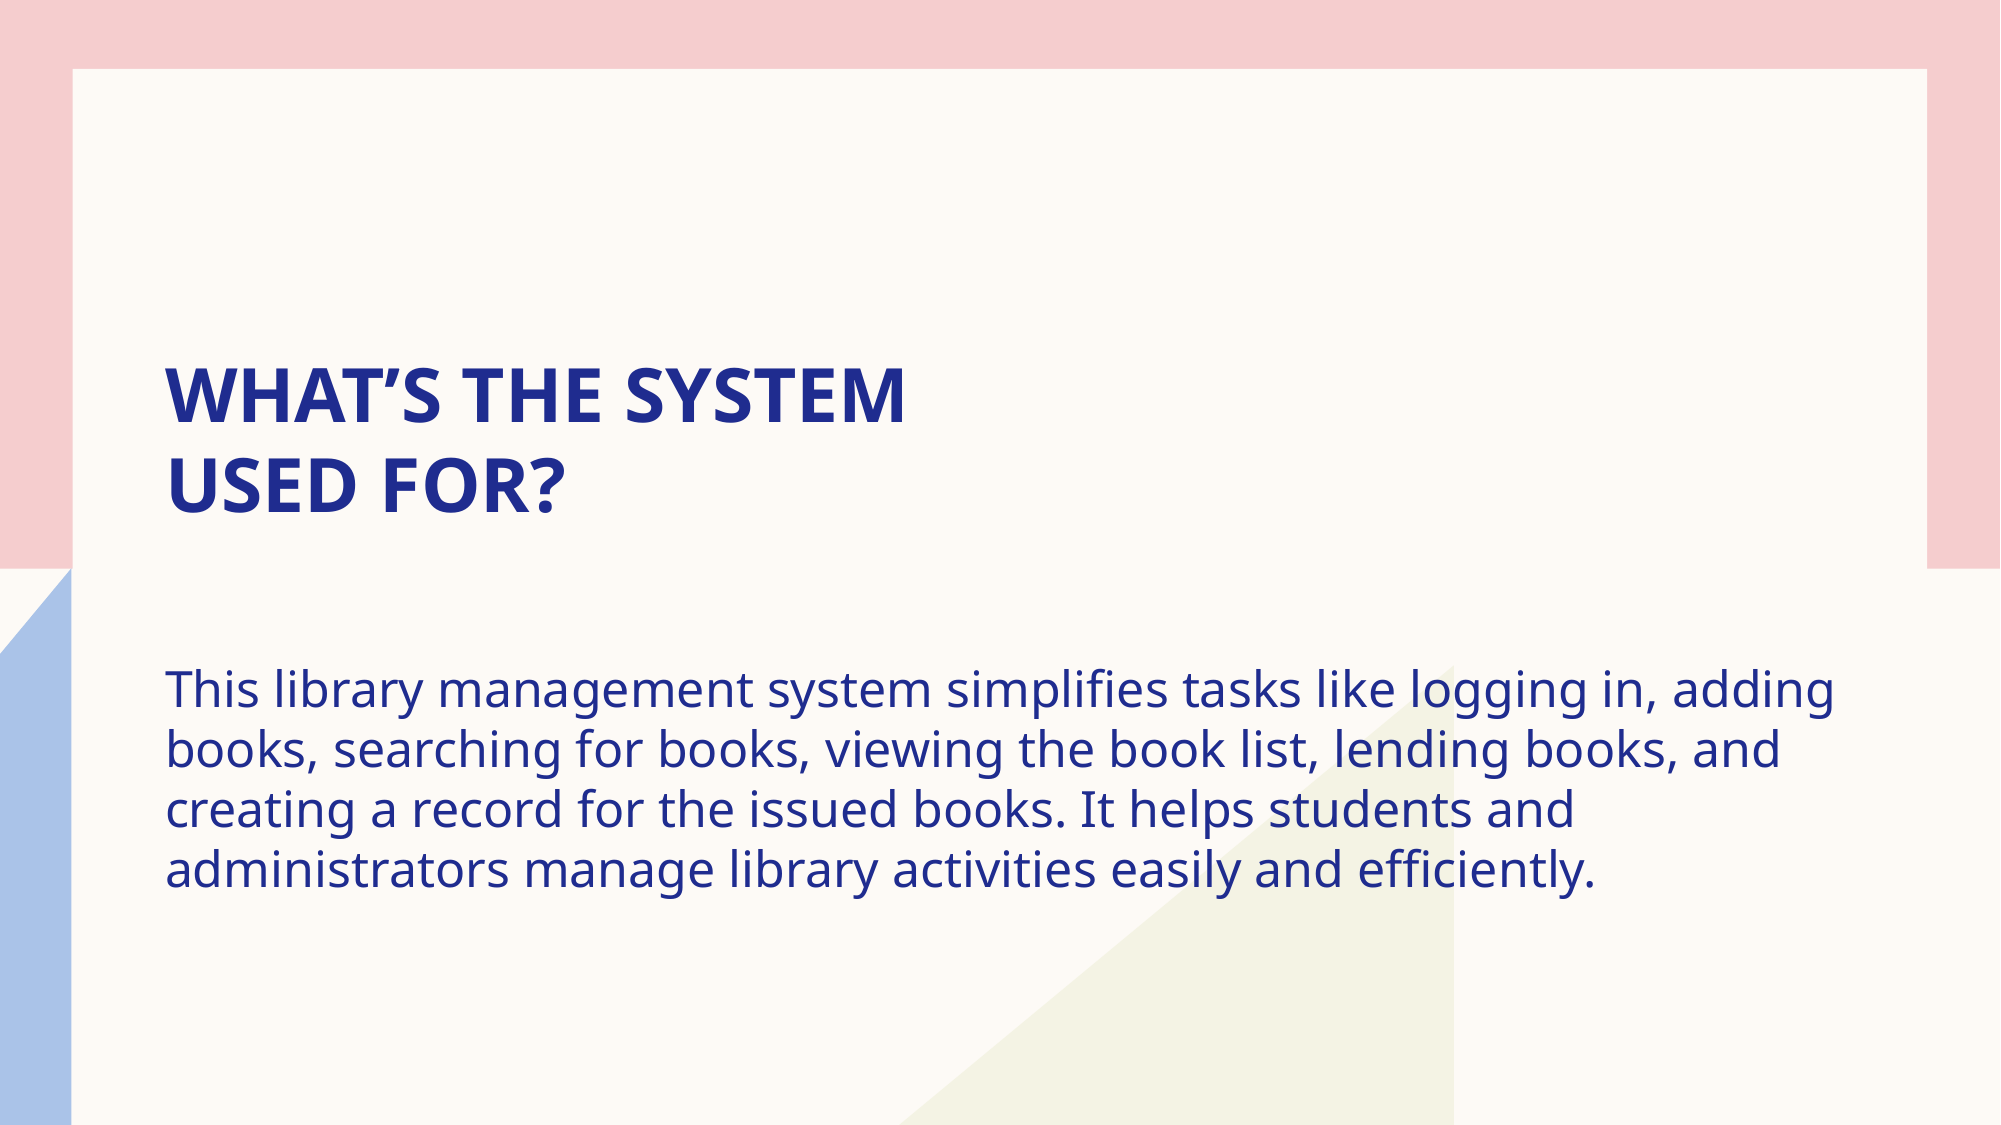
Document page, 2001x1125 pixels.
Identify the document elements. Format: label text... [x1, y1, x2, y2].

list This library management system simplifies tasks like logging in, adding books, searching for books, viewing the book list, lending books, and creating a record for the issued books. It helps students and administrators manage library activities easily and efficiently. [150, 596, 1893, 992]
title What’s the system used for? [150, 173, 1013, 528]
